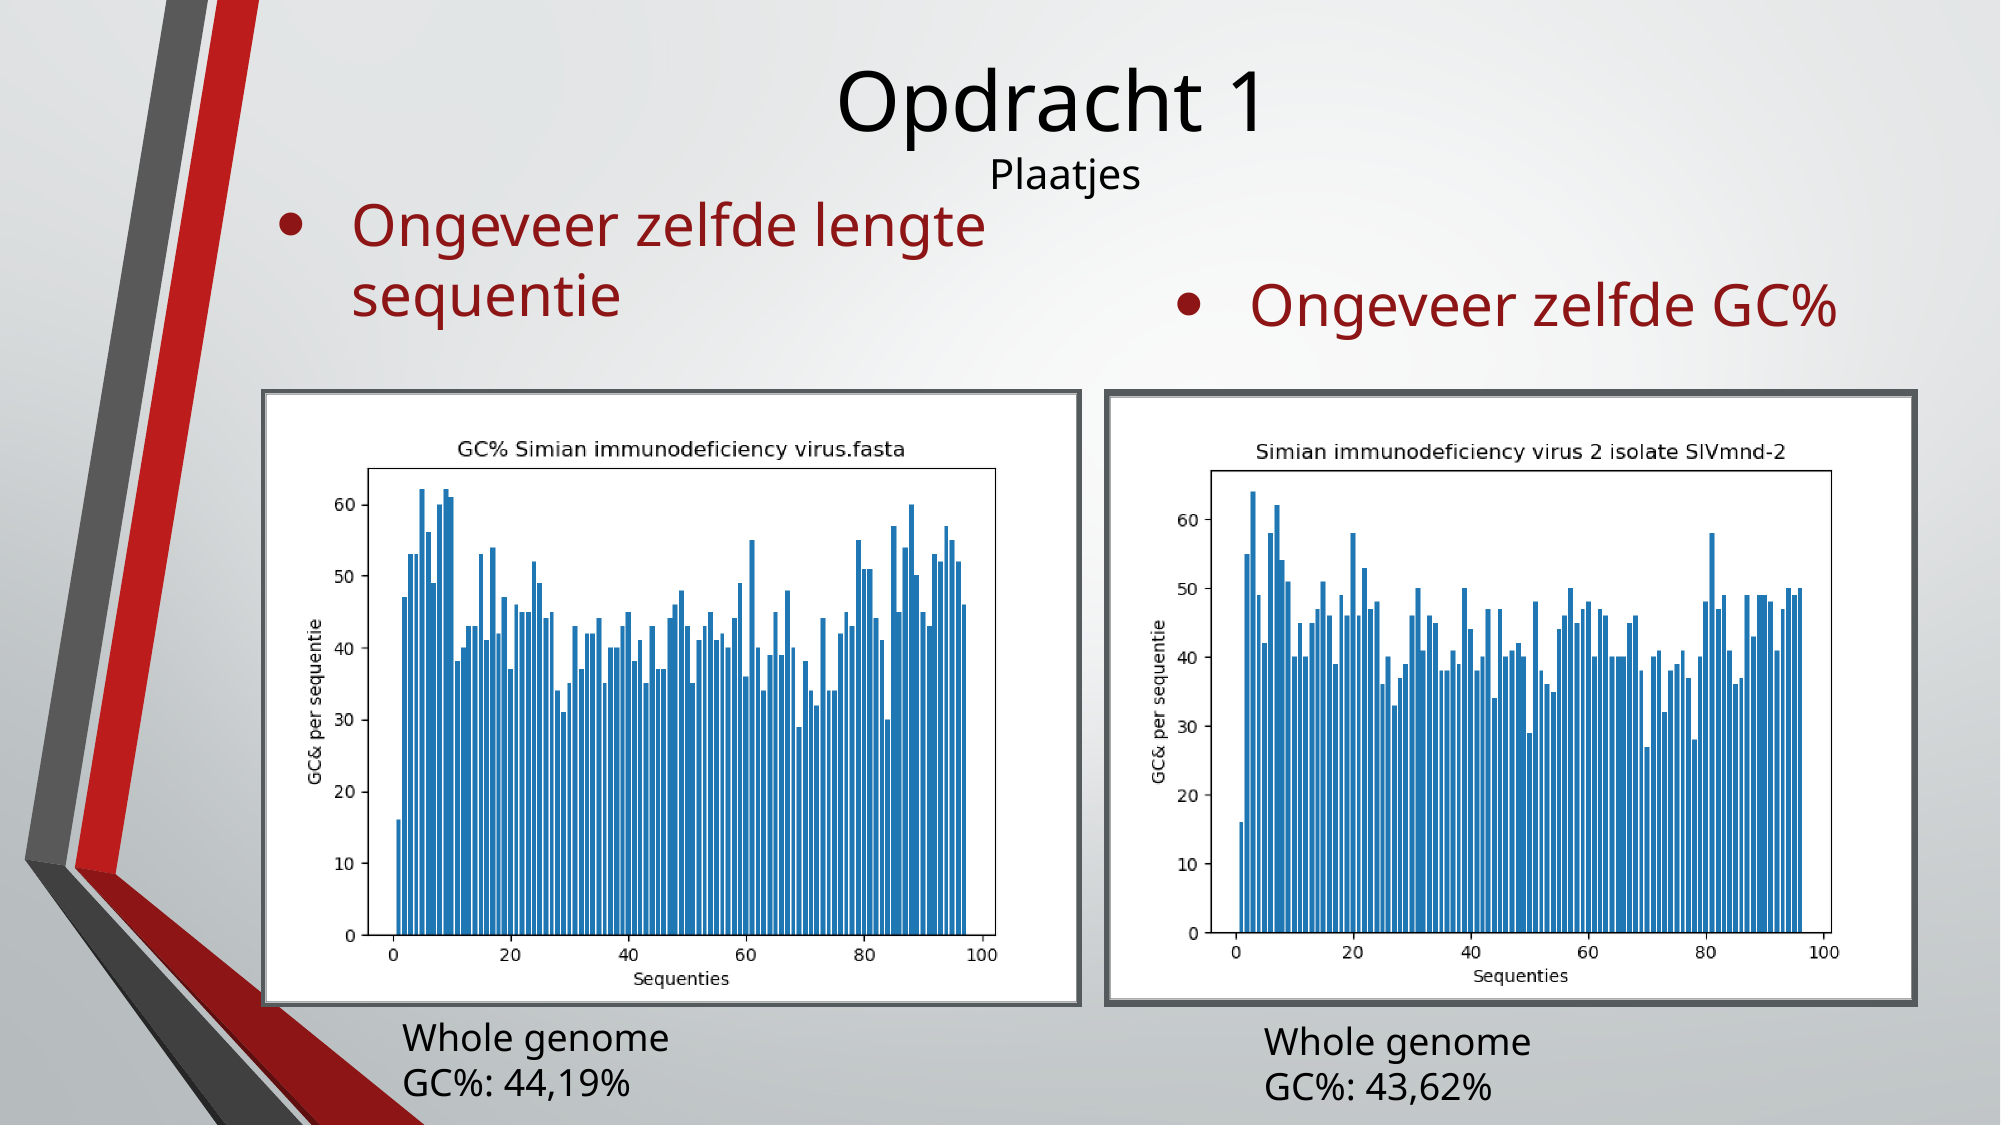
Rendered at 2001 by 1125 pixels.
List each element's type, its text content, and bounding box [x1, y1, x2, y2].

text_box Whole genome GC%: 43,62% [1249, 1010, 1661, 1125]
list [1103, 389, 1919, 1007]
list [261, 389, 1082, 1007]
list Ongeveer zelfde GC% [1159, 251, 1918, 346]
title Opdracht 1 Plaatjes [243, 39, 1887, 207]
text_box Whole genome GC%: 44,19% [387, 1007, 799, 1125]
list Ongeveer zelfde lengte sequentie [261, 241, 1221, 336]
